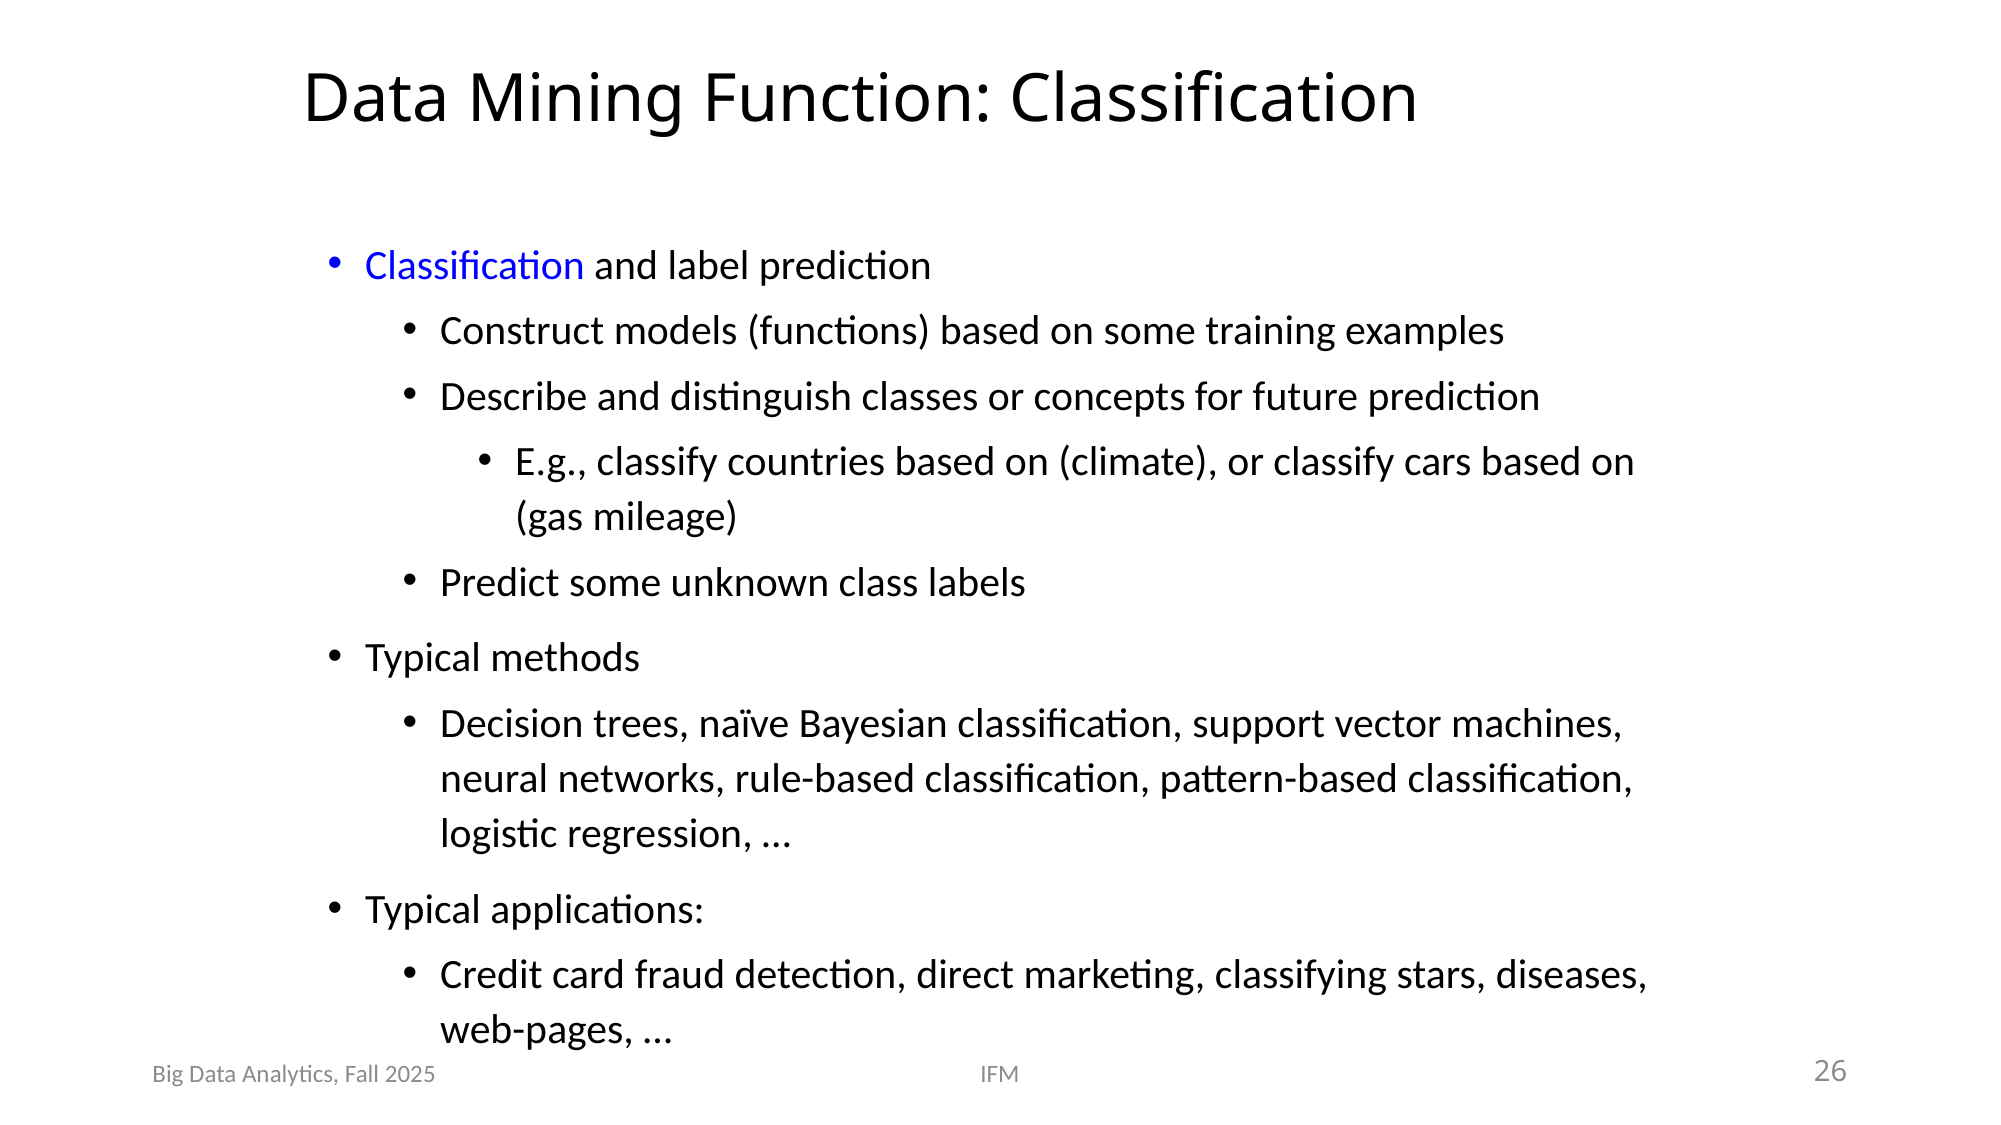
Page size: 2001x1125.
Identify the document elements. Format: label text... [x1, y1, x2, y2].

slide_number Big Data Analytics, Fall 2025 [137, 1042, 588, 1103]
title Data Mining Function: Classification [287, 24, 1725, 175]
slide_number 26 [1412, 1042, 1863, 1103]
footer IFM [662, 1042, 1338, 1103]
list Classification and label prediction Construct models (functions) based on some training examples Describe and distinguish classes or concepts for future prediction E.g., classify countries based on (climate), or classify cars based on (gas mileage) Predict some unknown class labels Typical methods Decision trees, naïve Bayesian classification, support vector machines, neural networks, rule-based classification, pattern-based classification, logistic regression, … Typical applications: Credit card fraud detection, direct marketing, classifying stars, diseases, web-pages, … [312, 224, 1700, 1075]
